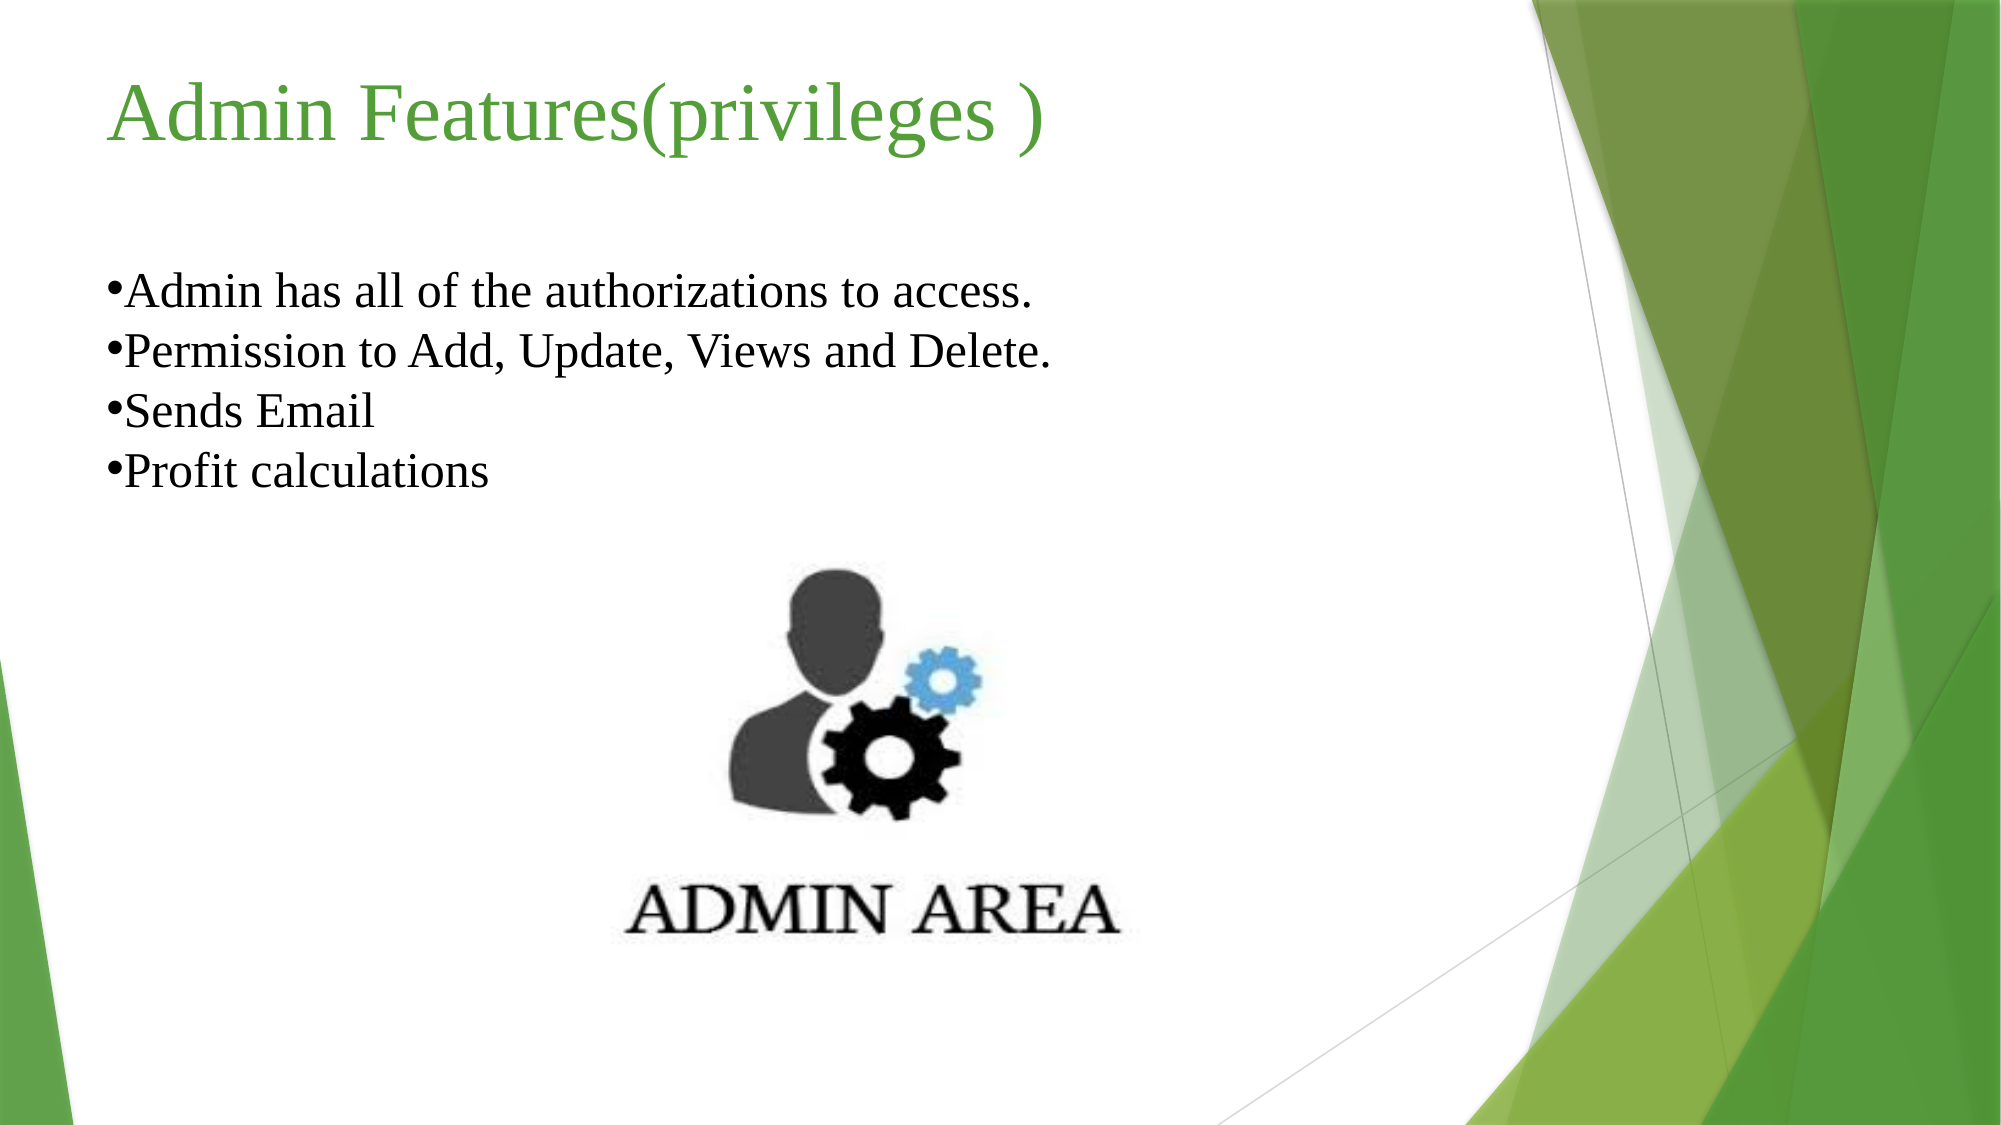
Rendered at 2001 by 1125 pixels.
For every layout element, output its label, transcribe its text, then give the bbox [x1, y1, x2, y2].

text_box Admin Features(privileges ) Admin has all of the authorizations to access. Permission to Add, Update, Views and Delete. Sends Email Profit calculations [91, 49, 1870, 655]
picture [572, 545, 1211, 964]
